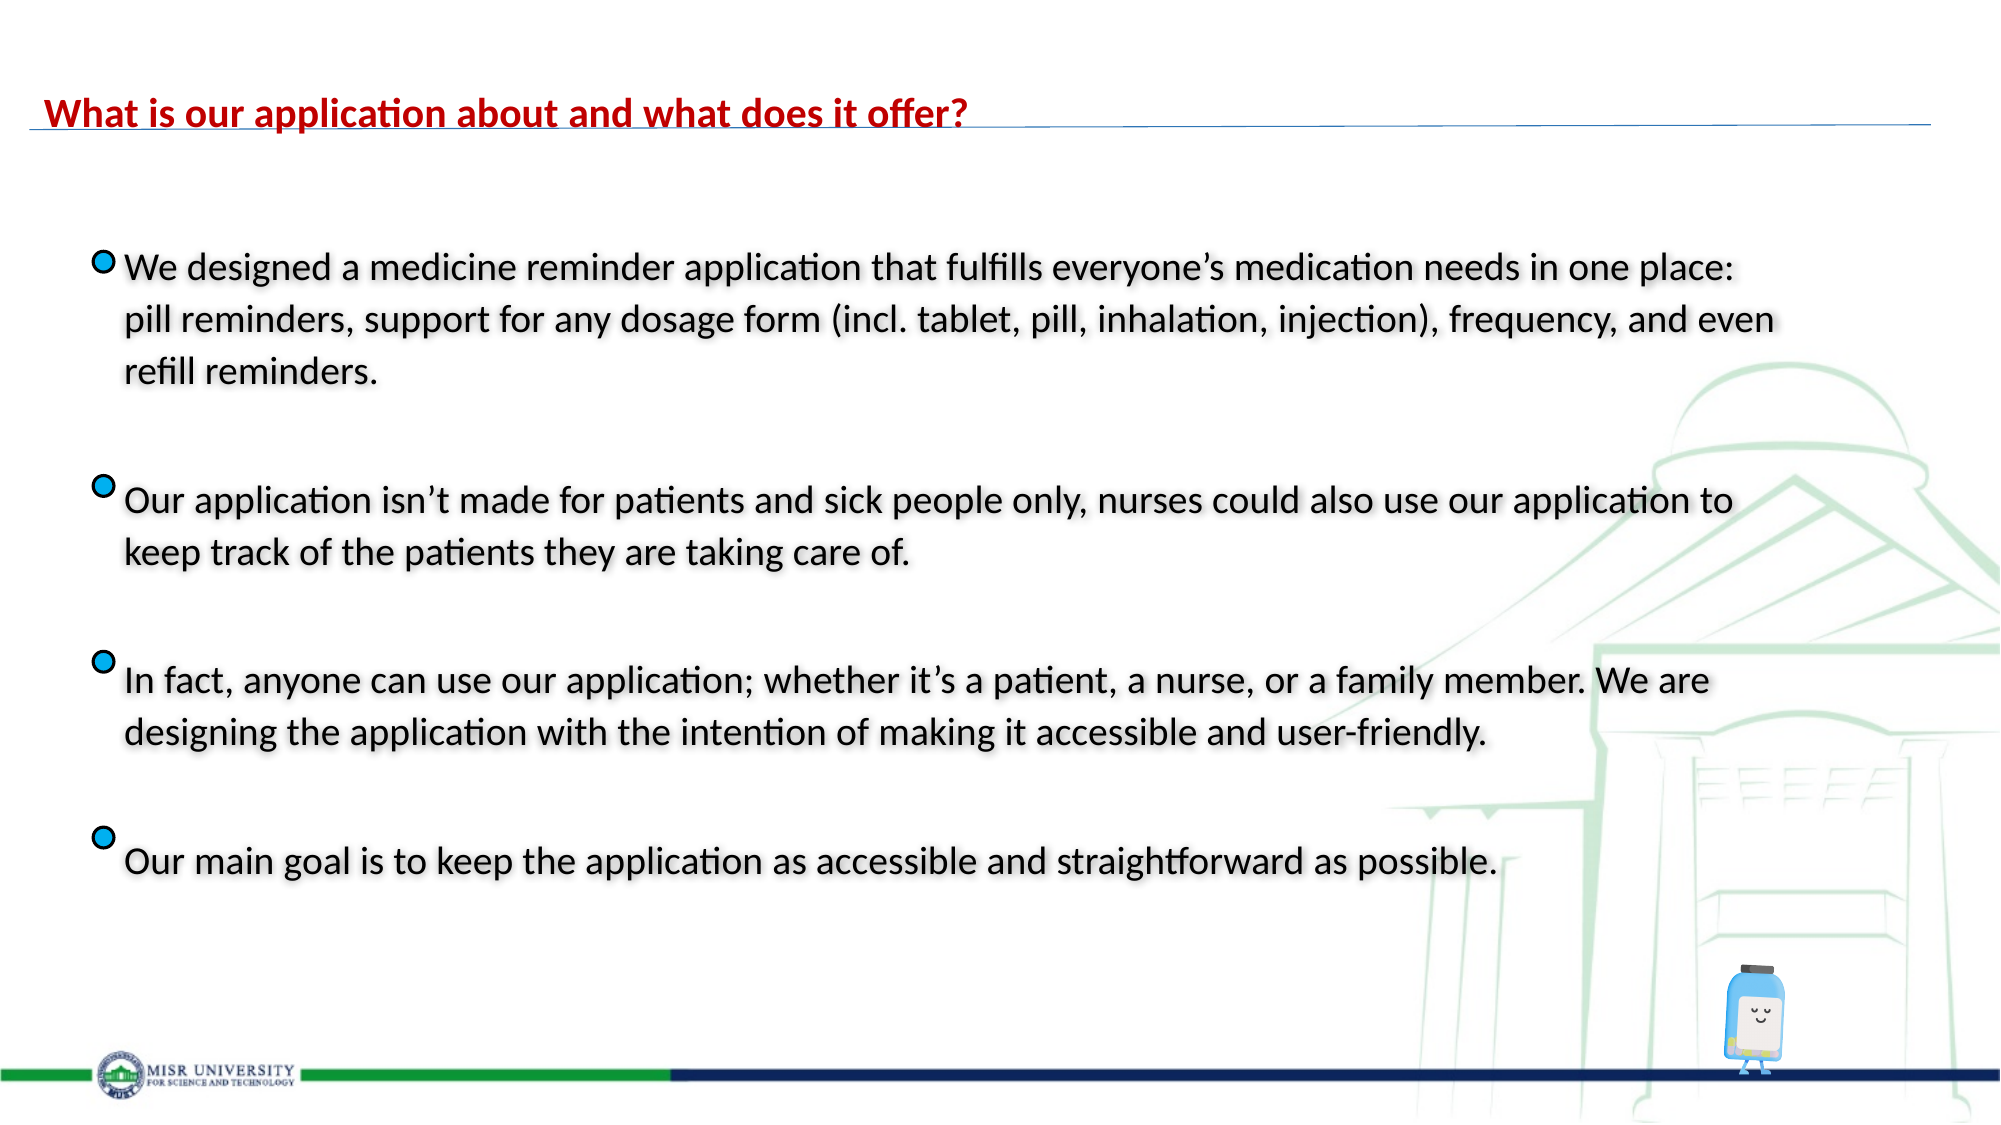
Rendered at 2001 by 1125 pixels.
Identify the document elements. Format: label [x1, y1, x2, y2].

picture [0, 0, 2000, 1123]
text_box [29, 124, 1931, 130]
